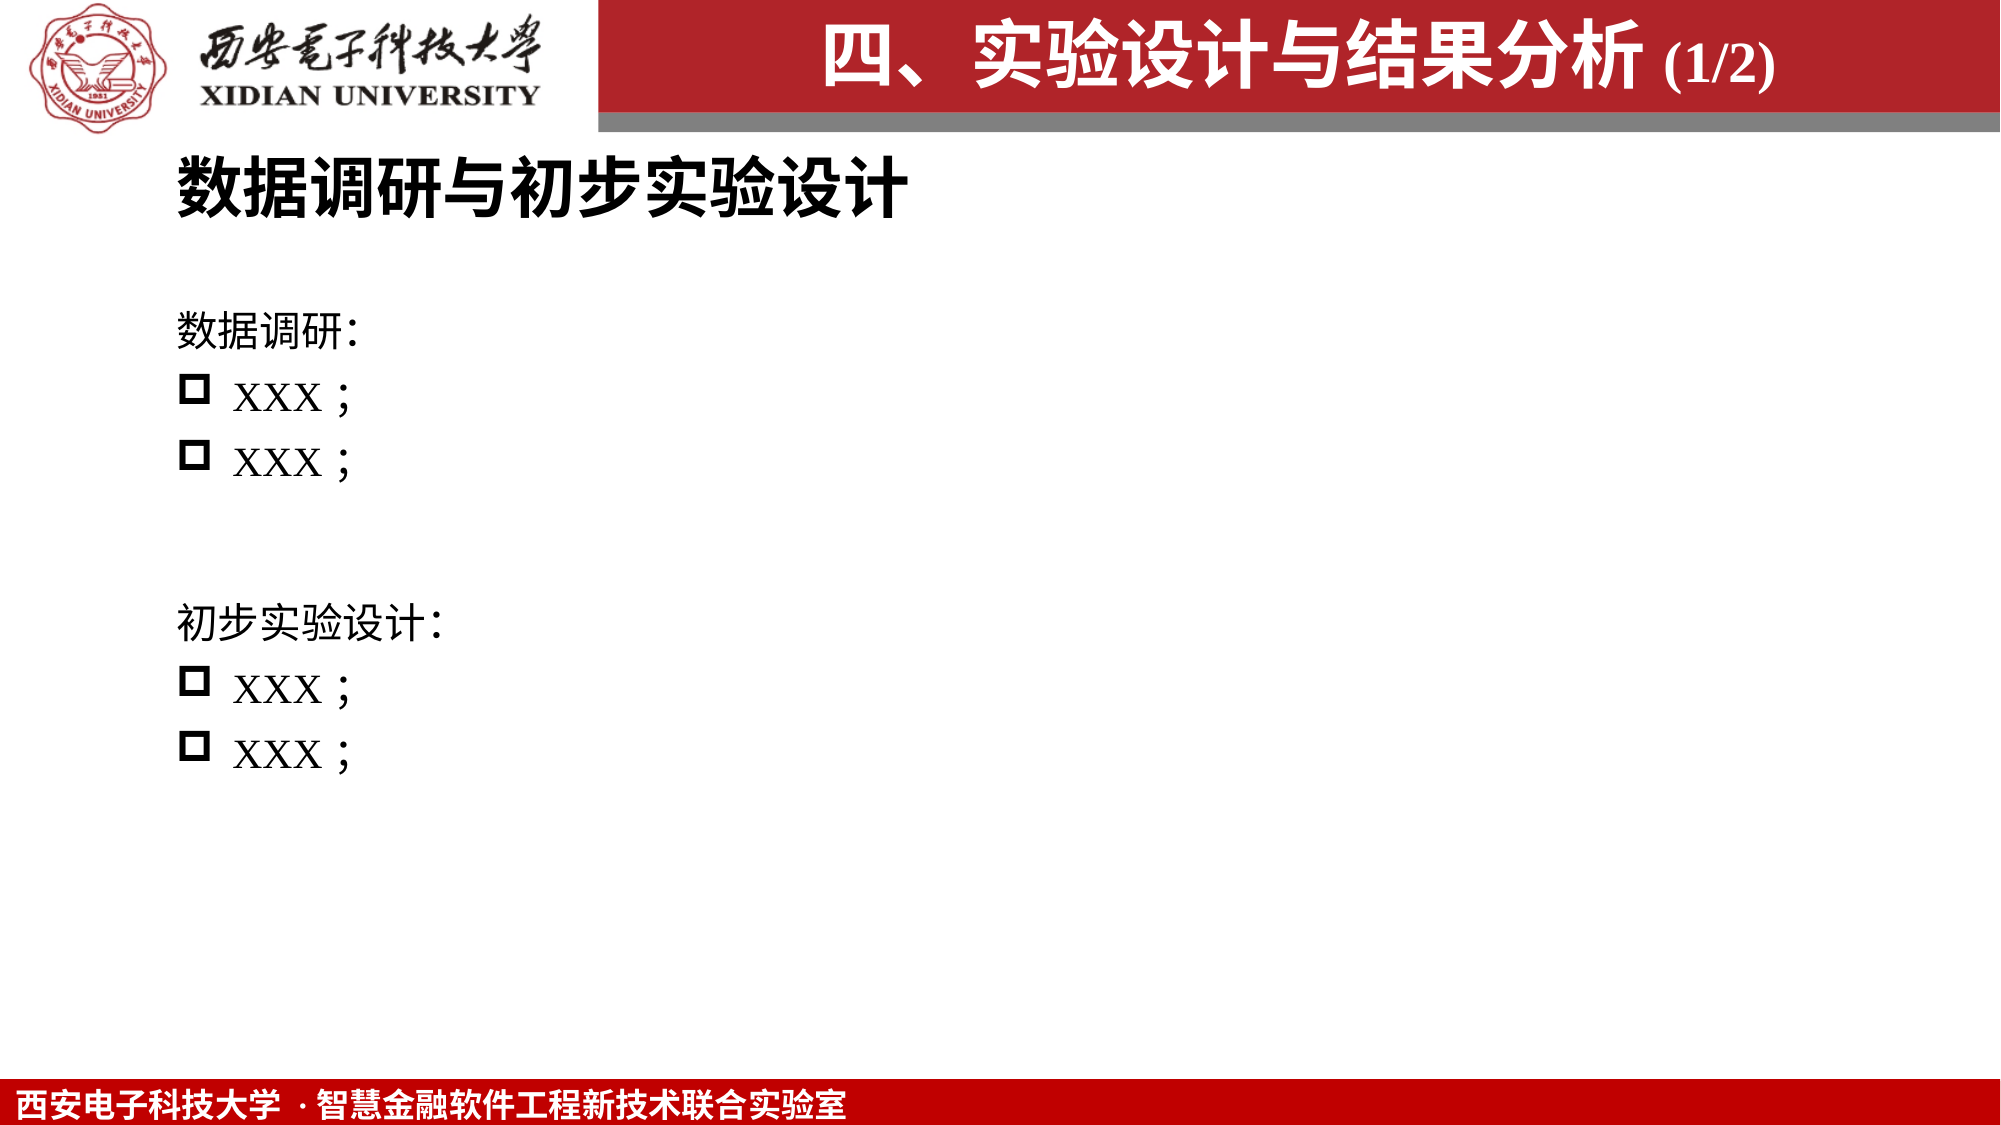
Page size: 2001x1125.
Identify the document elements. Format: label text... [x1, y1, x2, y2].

picture [23, 2, 552, 137]
text_box 数据调研： XXX； XXX； [161, 282, 1041, 493]
text_box 初步实验设计： XXX； XXX； [161, 574, 1041, 785]
text_box 四、实验设计与结果分析(1/2) [598, 0, 2000, 109]
text_box 数据调研与初步实验设计 [161, 156, 1402, 234]
